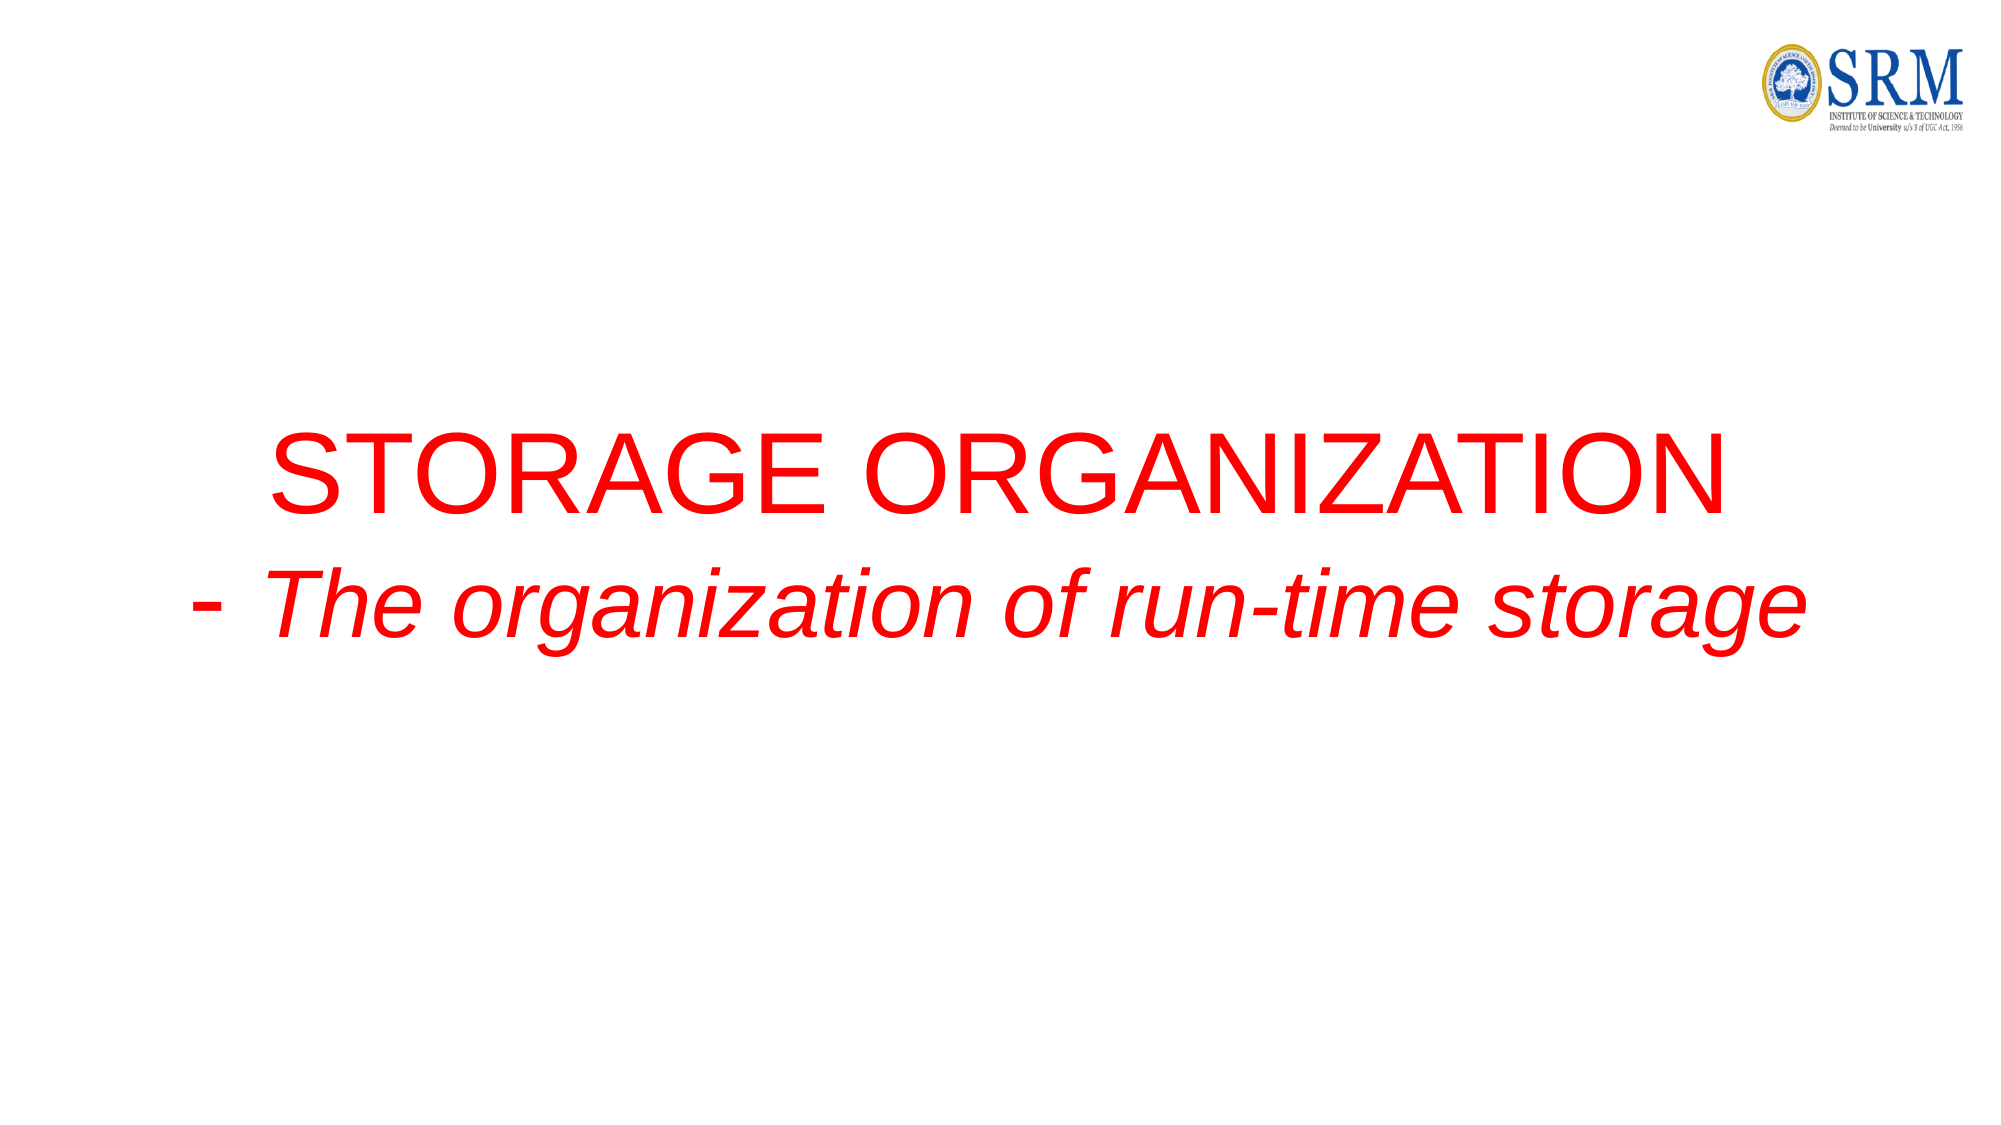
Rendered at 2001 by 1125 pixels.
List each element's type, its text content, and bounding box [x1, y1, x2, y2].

picture [1762, 44, 1963, 132]
title STORAGE ORGANIZATION - The organization of run-time storage [129, 278, 1871, 671]
